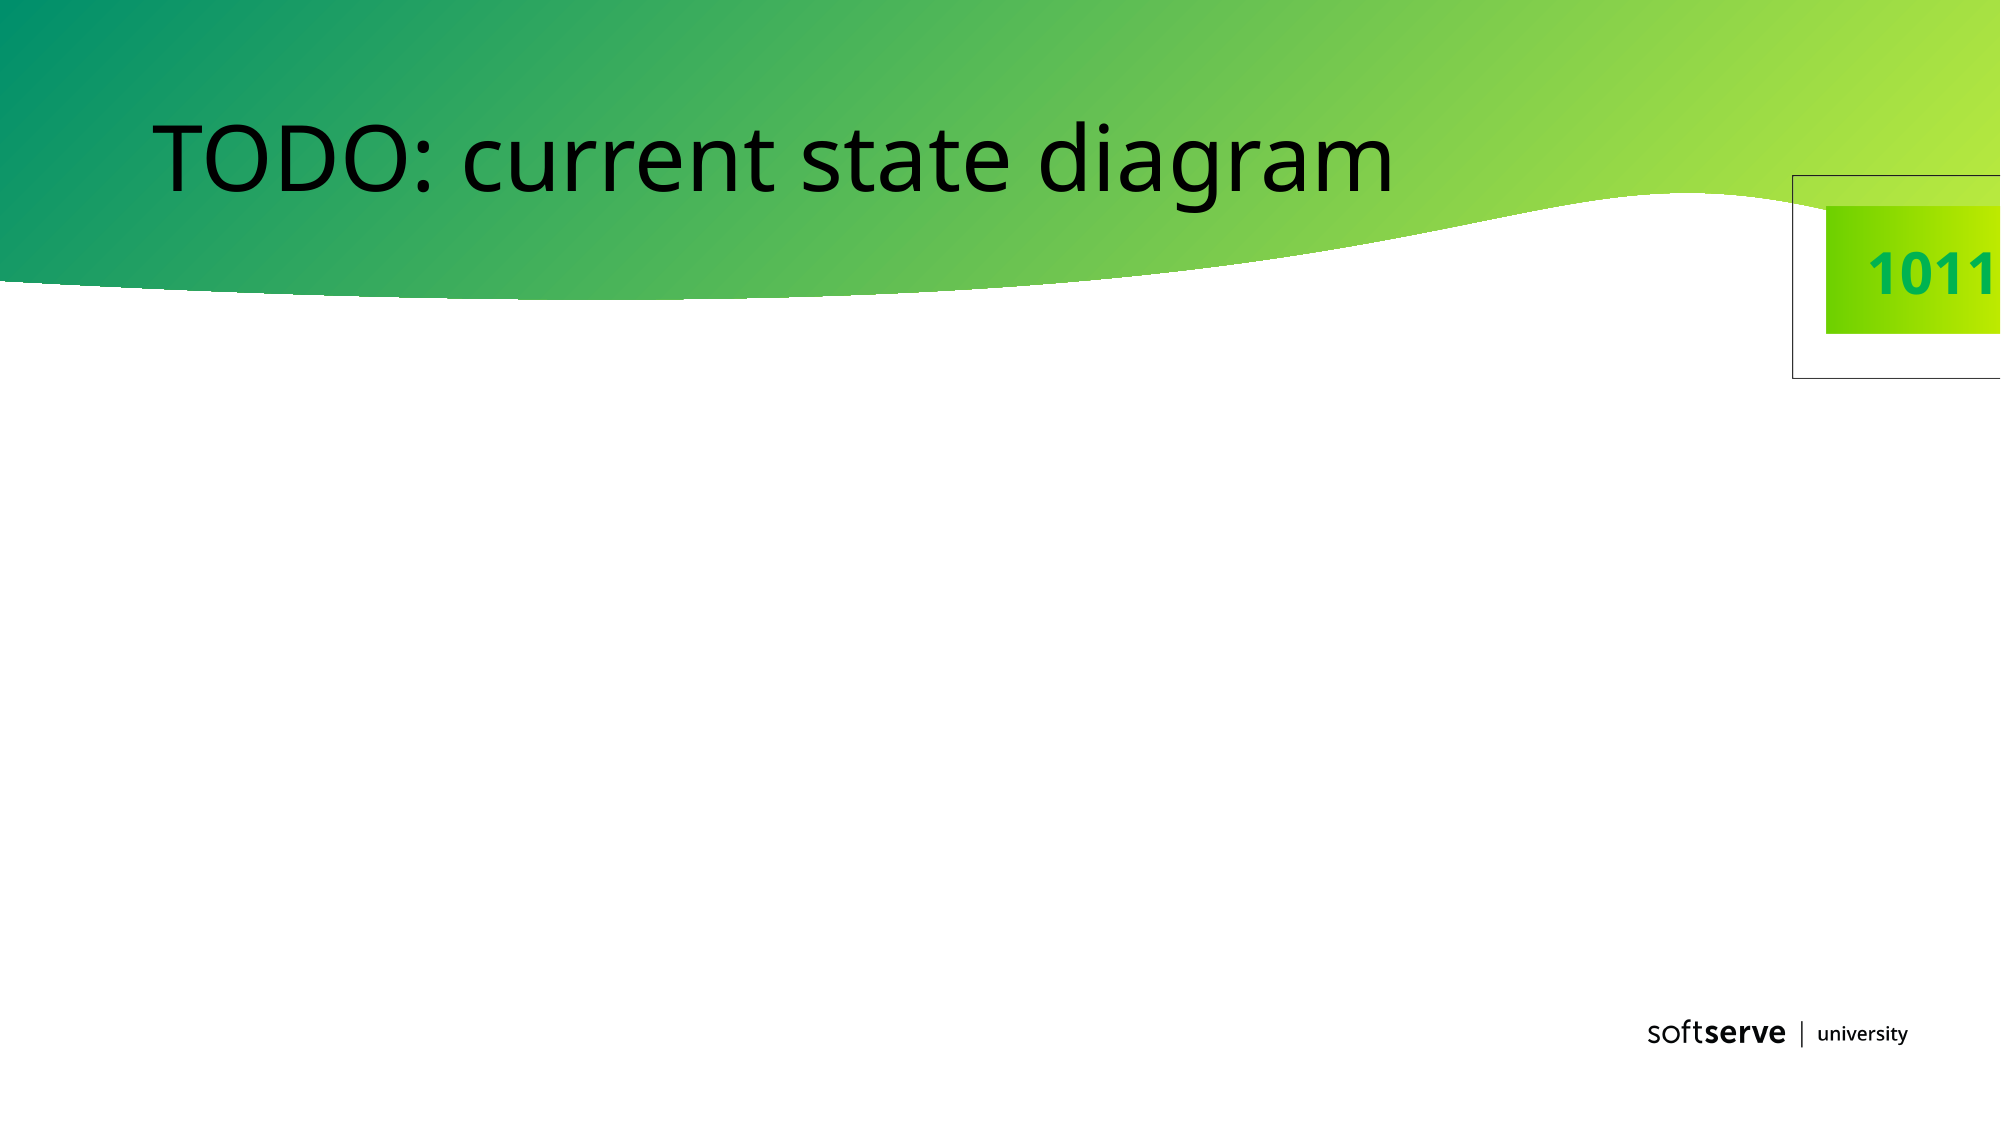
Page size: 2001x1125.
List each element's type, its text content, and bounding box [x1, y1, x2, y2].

picture [1631, 1008, 1930, 1060]
picture [1792, 175, 2001, 379]
title TODO: current state diagram [137, 59, 1863, 278]
